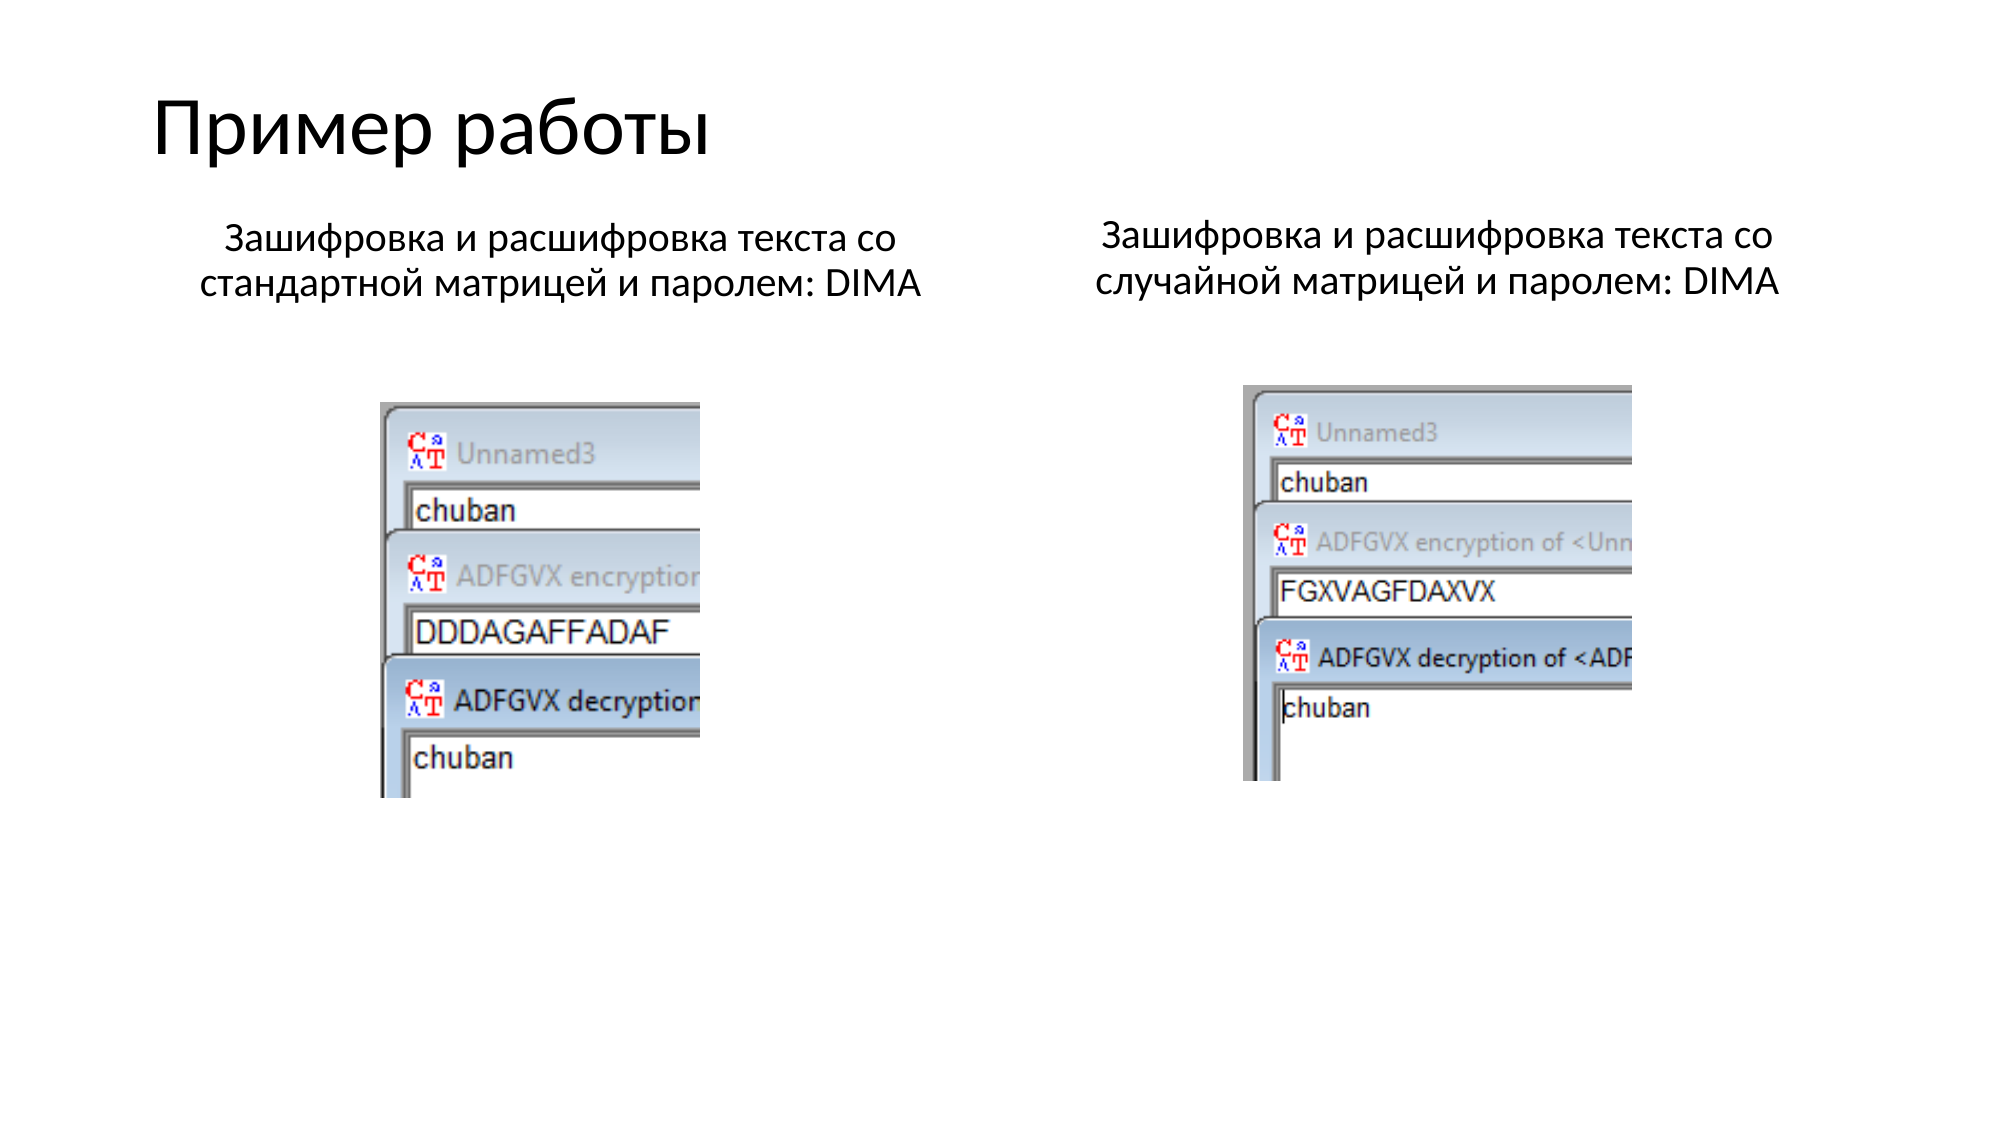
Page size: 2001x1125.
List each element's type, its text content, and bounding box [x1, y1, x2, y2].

picture [380, 402, 700, 798]
list Зашифровка и расшифровка текста со стандартной матрицей и паролем: DIMA [137, 94, 984, 314]
list Зашифровка и расшифровка текста со случайной матрицей и паролем: DIMA [1012, 140, 1863, 386]
picture [1242, 385, 1633, 781]
title Пример работы [137, 59, 1863, 196]
